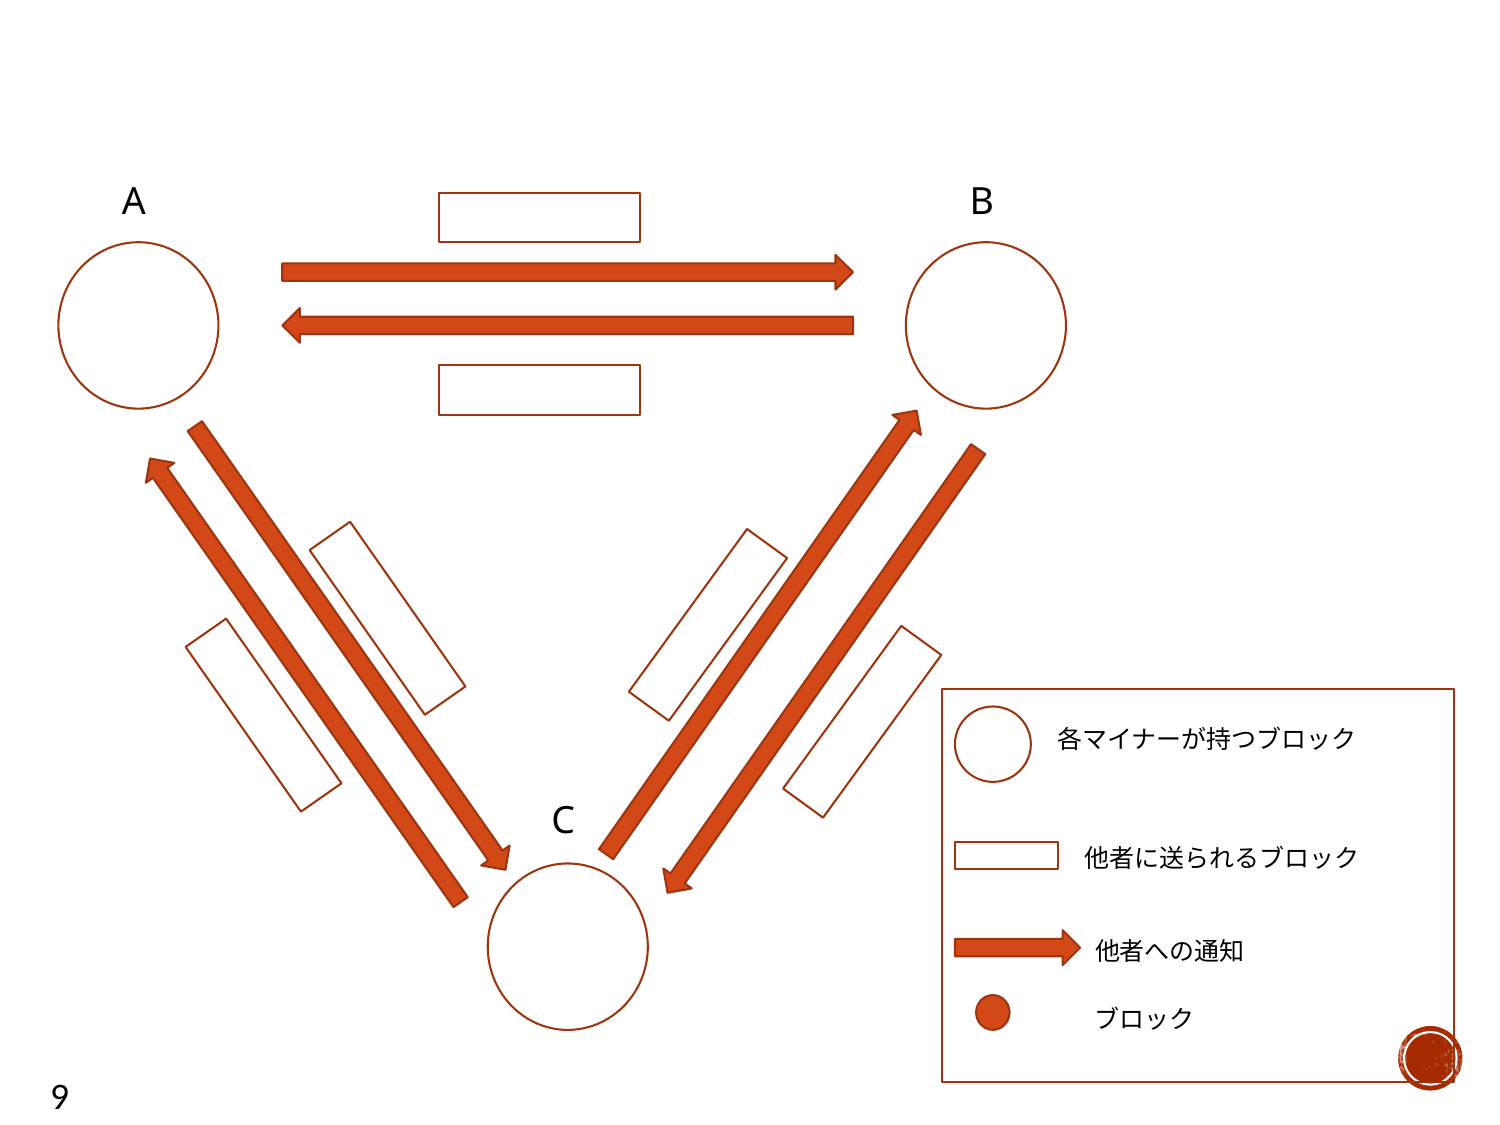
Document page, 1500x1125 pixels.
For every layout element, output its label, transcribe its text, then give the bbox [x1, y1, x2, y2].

text_box [782, 625, 943, 819]
text_box [904, 241, 1067, 410]
text_box A [107, 169, 170, 230]
text_box [975, 994, 1011, 1031]
text_box [662, 443, 987, 894]
text_box [598, 409, 922, 861]
text_box [438, 364, 641, 416]
text_box [438, 192, 641, 243]
text_box [628, 528, 788, 722]
text_box 他者に送られるブロック [1455, 835, 1465, 880]
text_box ブロック [1079, 996, 1339, 1041]
text_box [184, 617, 343, 813]
text_box [57, 241, 220, 410]
text_box [941, 688, 1455, 1083]
text_box [144, 457, 469, 908]
text_box [308, 520, 467, 716]
text_box [486, 862, 649, 1031]
text_box 9 [35, 1064, 155, 1125]
text_box [281, 307, 855, 344]
text_box [186, 420, 511, 871]
text_box C [536, 788, 599, 849]
text_box [281, 253, 854, 291]
text_box B [954, 169, 1018, 230]
